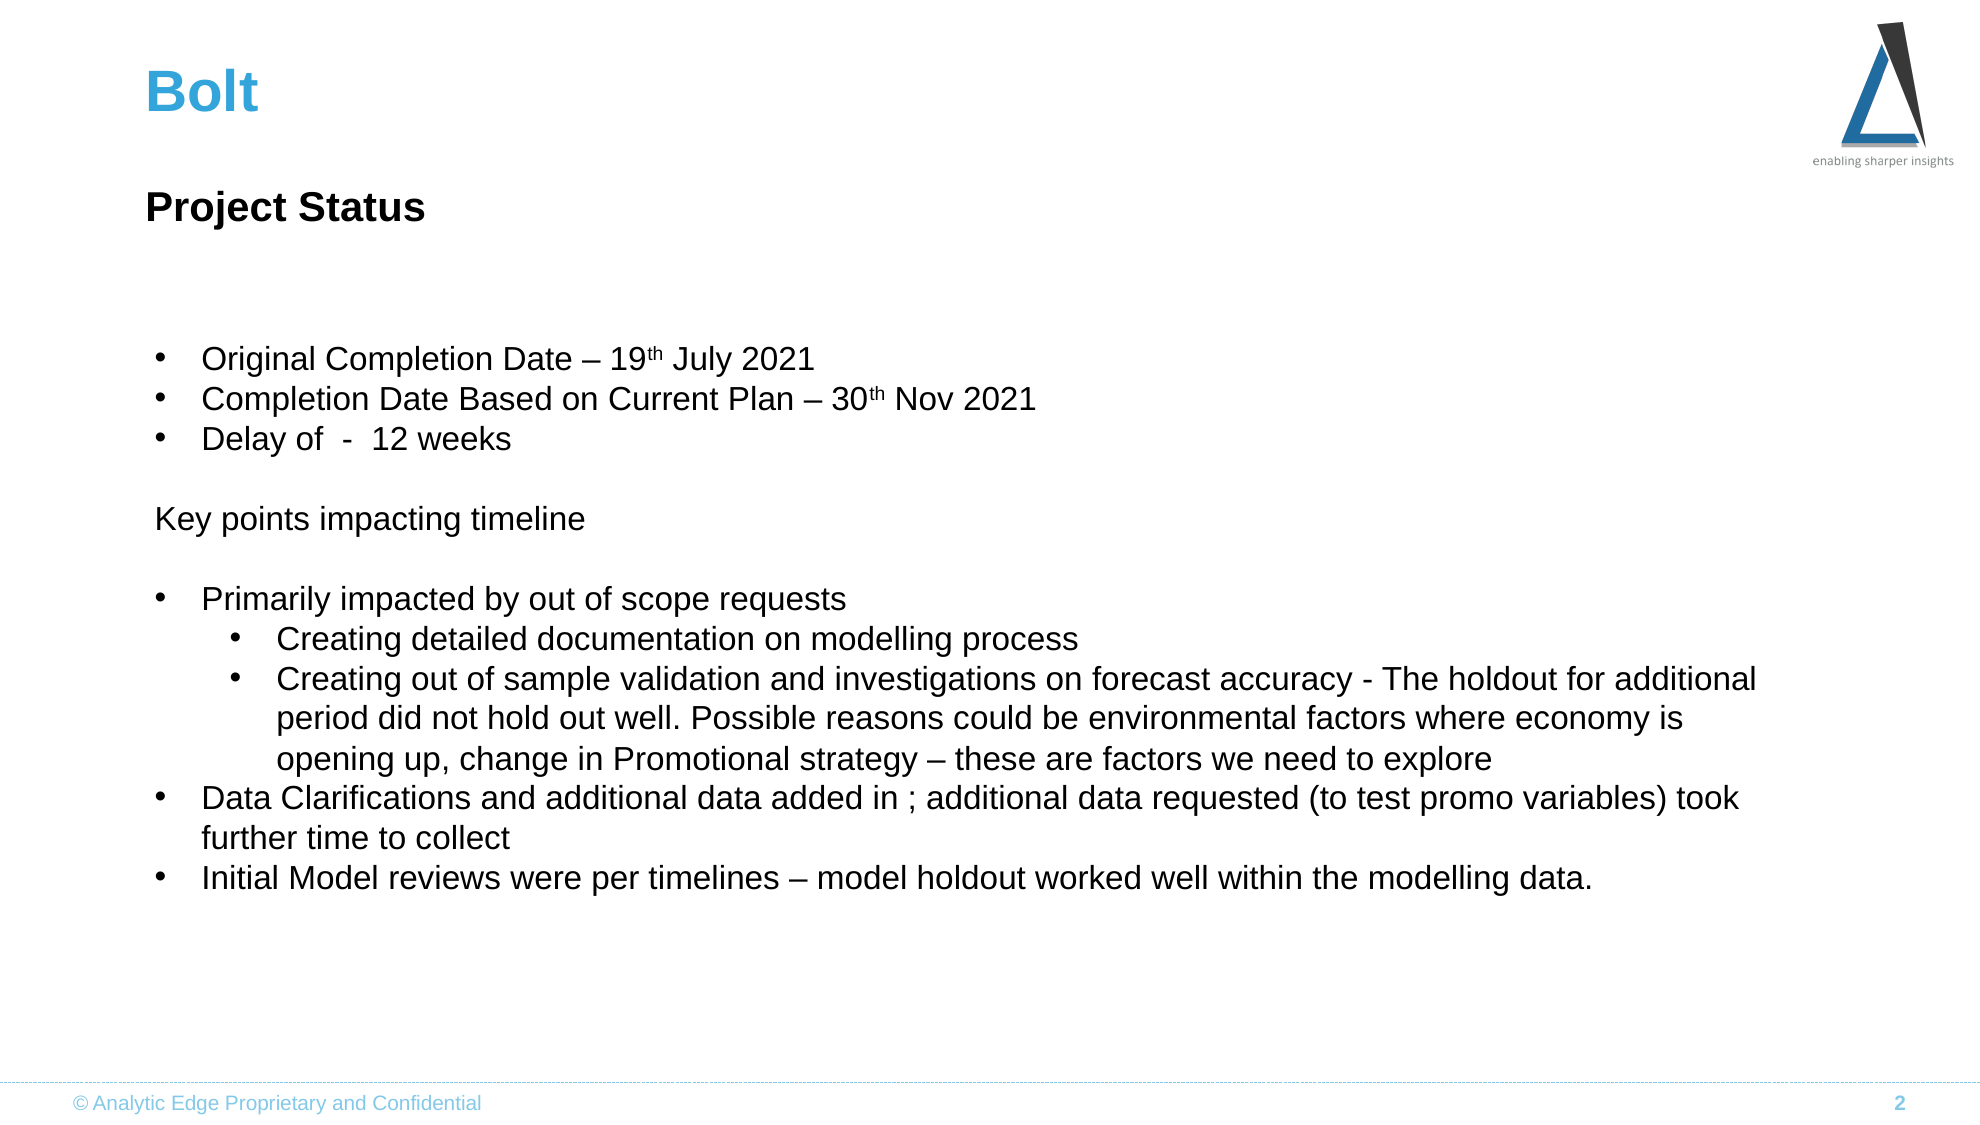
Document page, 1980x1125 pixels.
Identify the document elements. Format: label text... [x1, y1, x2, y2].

title Bolt [130, 24, 1790, 154]
slide_number 2 [1763, 1085, 1921, 1118]
picture [1798, 10, 1968, 180]
footer © Analytic Edge Proprietary and Confidential [58, 1085, 1276, 1118]
list Project Status [130, 172, 1856, 238]
text_box Original Completion Date – 19th July 2021 Completion Date Based on Current Plan – 30th Nov 2021 Delay of - 12 weeks Key points impacting timeline Primarily impacted by out of scope requests Creating detailed documentation on modelling process Creating out of sample validation and investigations on forecast accuracy - The holdout for additional period did not hold out well. Possible reasons could be environmental factors where economy is opening up, change in Promotional strategy – these are factors we need to explore Data Clarifications and additional data added in ; additional data requested (to test promo variables) took further time to collect Initial Model reviews were per timelines – model holdout worked well within the modelling data. [154, 337, 1763, 1017]
